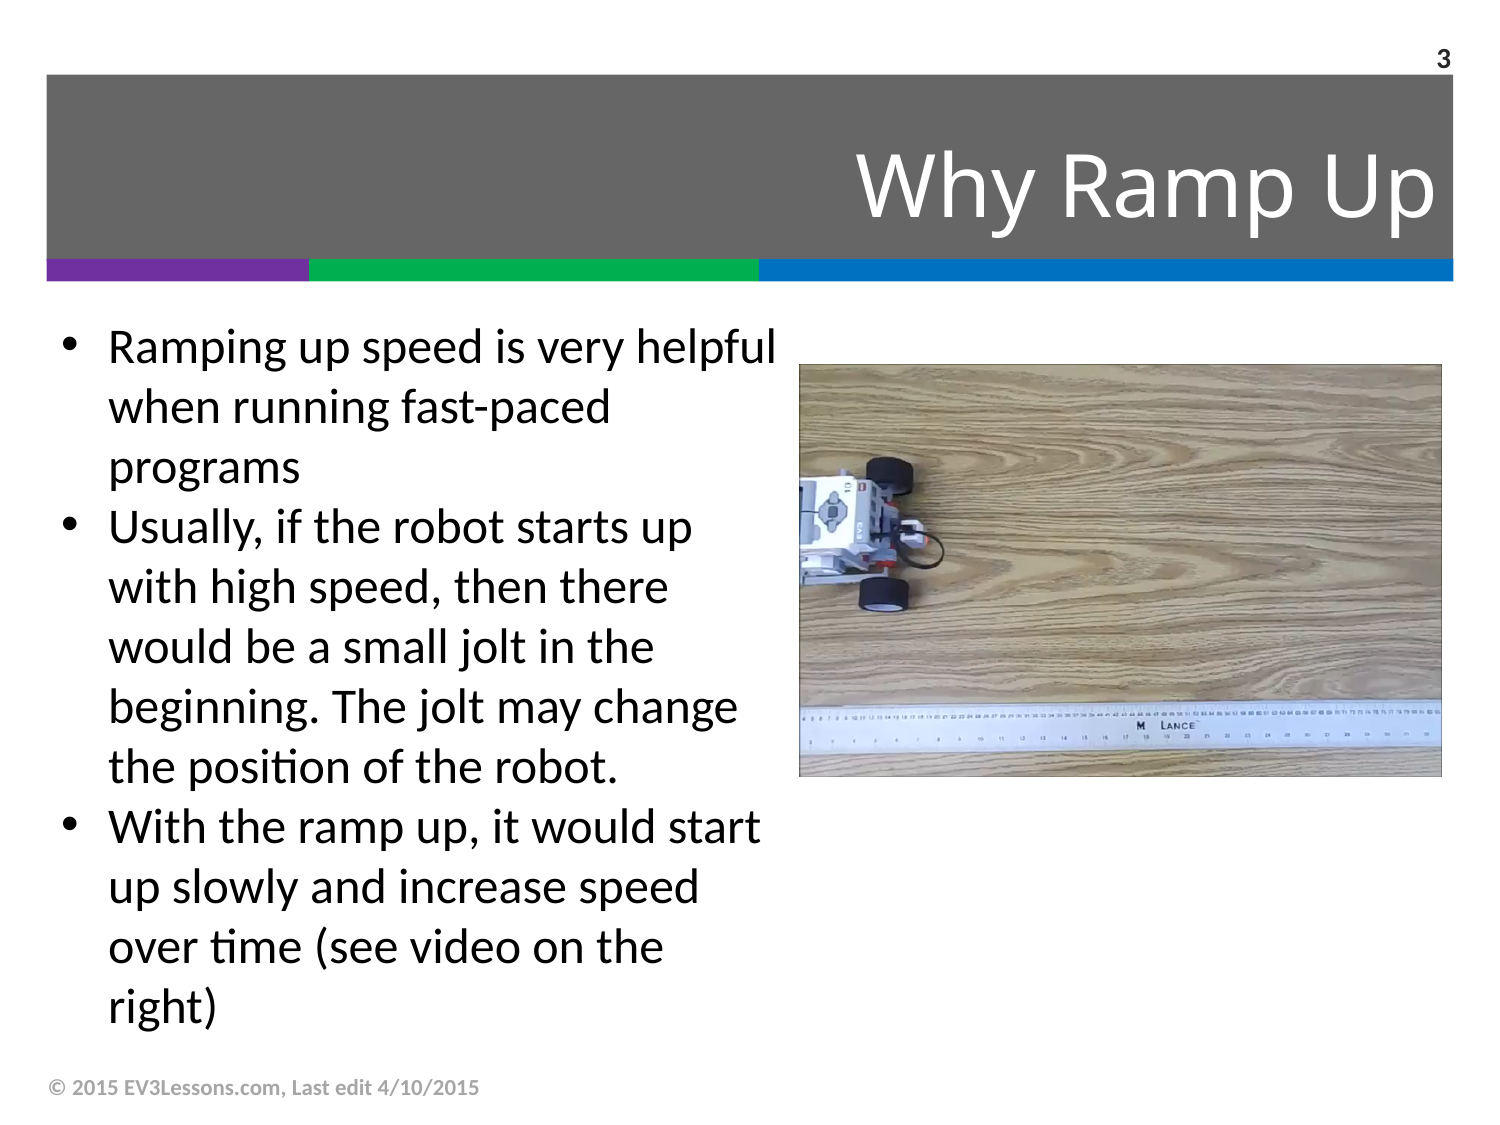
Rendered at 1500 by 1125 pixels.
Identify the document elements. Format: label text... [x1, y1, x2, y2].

title Why Ramp Up [46, 103, 1454, 263]
footer © 2015 EV3Lessons.com, Last edit 4/10/2015 [32, 1055, 1038, 1116]
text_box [797, 363, 1443, 778]
slide_number 3 [1362, 27, 1466, 87]
text_box Ramping up speed is very helpful when running fast-paced programs Usually, if the robot starts up with high speed, then there would be a small jolt in the beginning. The jolt may change the position of the robot. With the ramp up, it would start up slowly and increase speed over time (see video on the right) [46, 305, 797, 1041]
